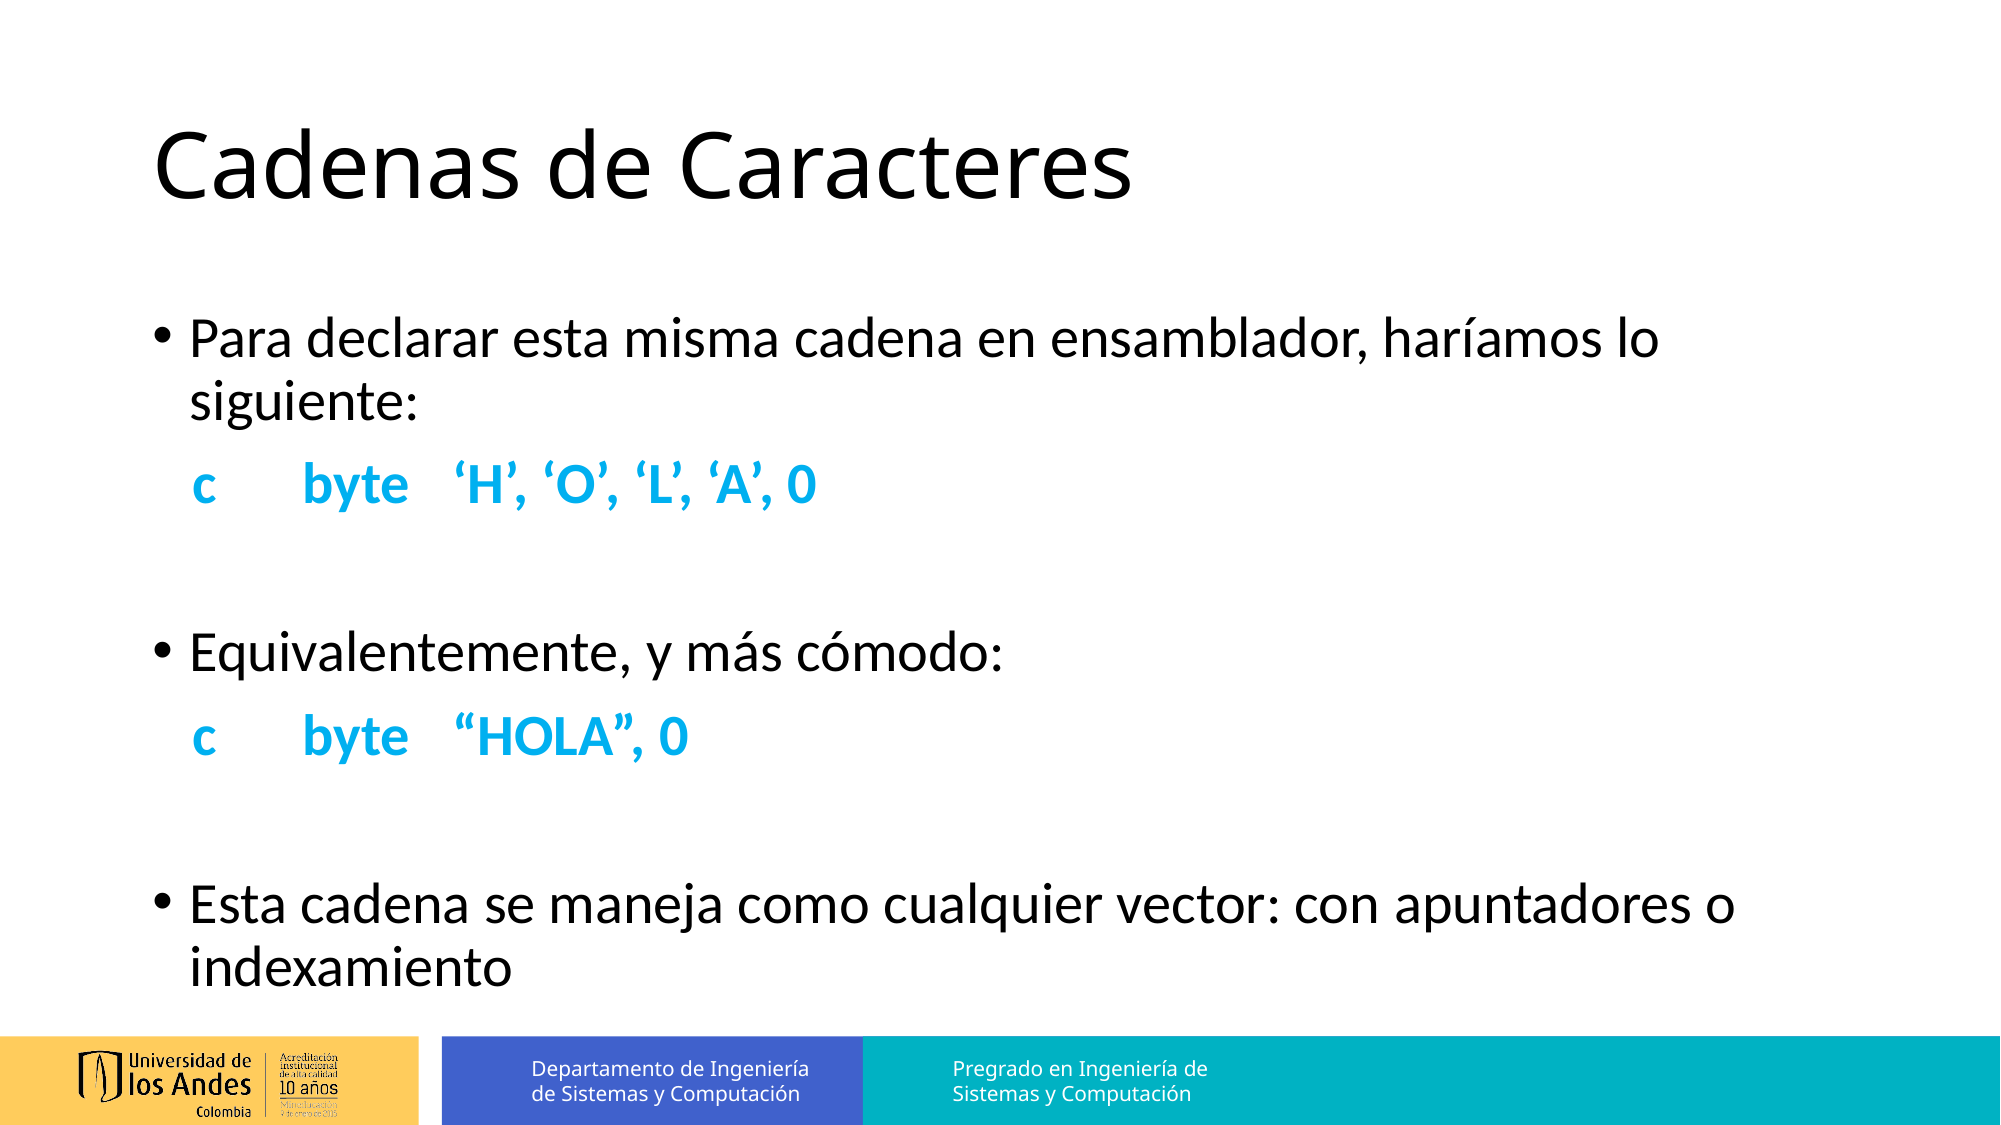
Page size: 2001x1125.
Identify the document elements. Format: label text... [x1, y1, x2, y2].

title Cadenas de Caracteres [137, 59, 1863, 278]
list Para declarar esta misma cadena en ensamblador, haríamos lo siguiente: c byte ‘H’, ‘O’, ‘L’, ‘A’, 0 Equivalentemente, y más cómodo: c byte “HOLA”, 0 Esta cadena se maneja como cualquier vector: con apuntadores o indexamiento [137, 299, 1863, 1014]
picture [55, 1022, 364, 1125]
